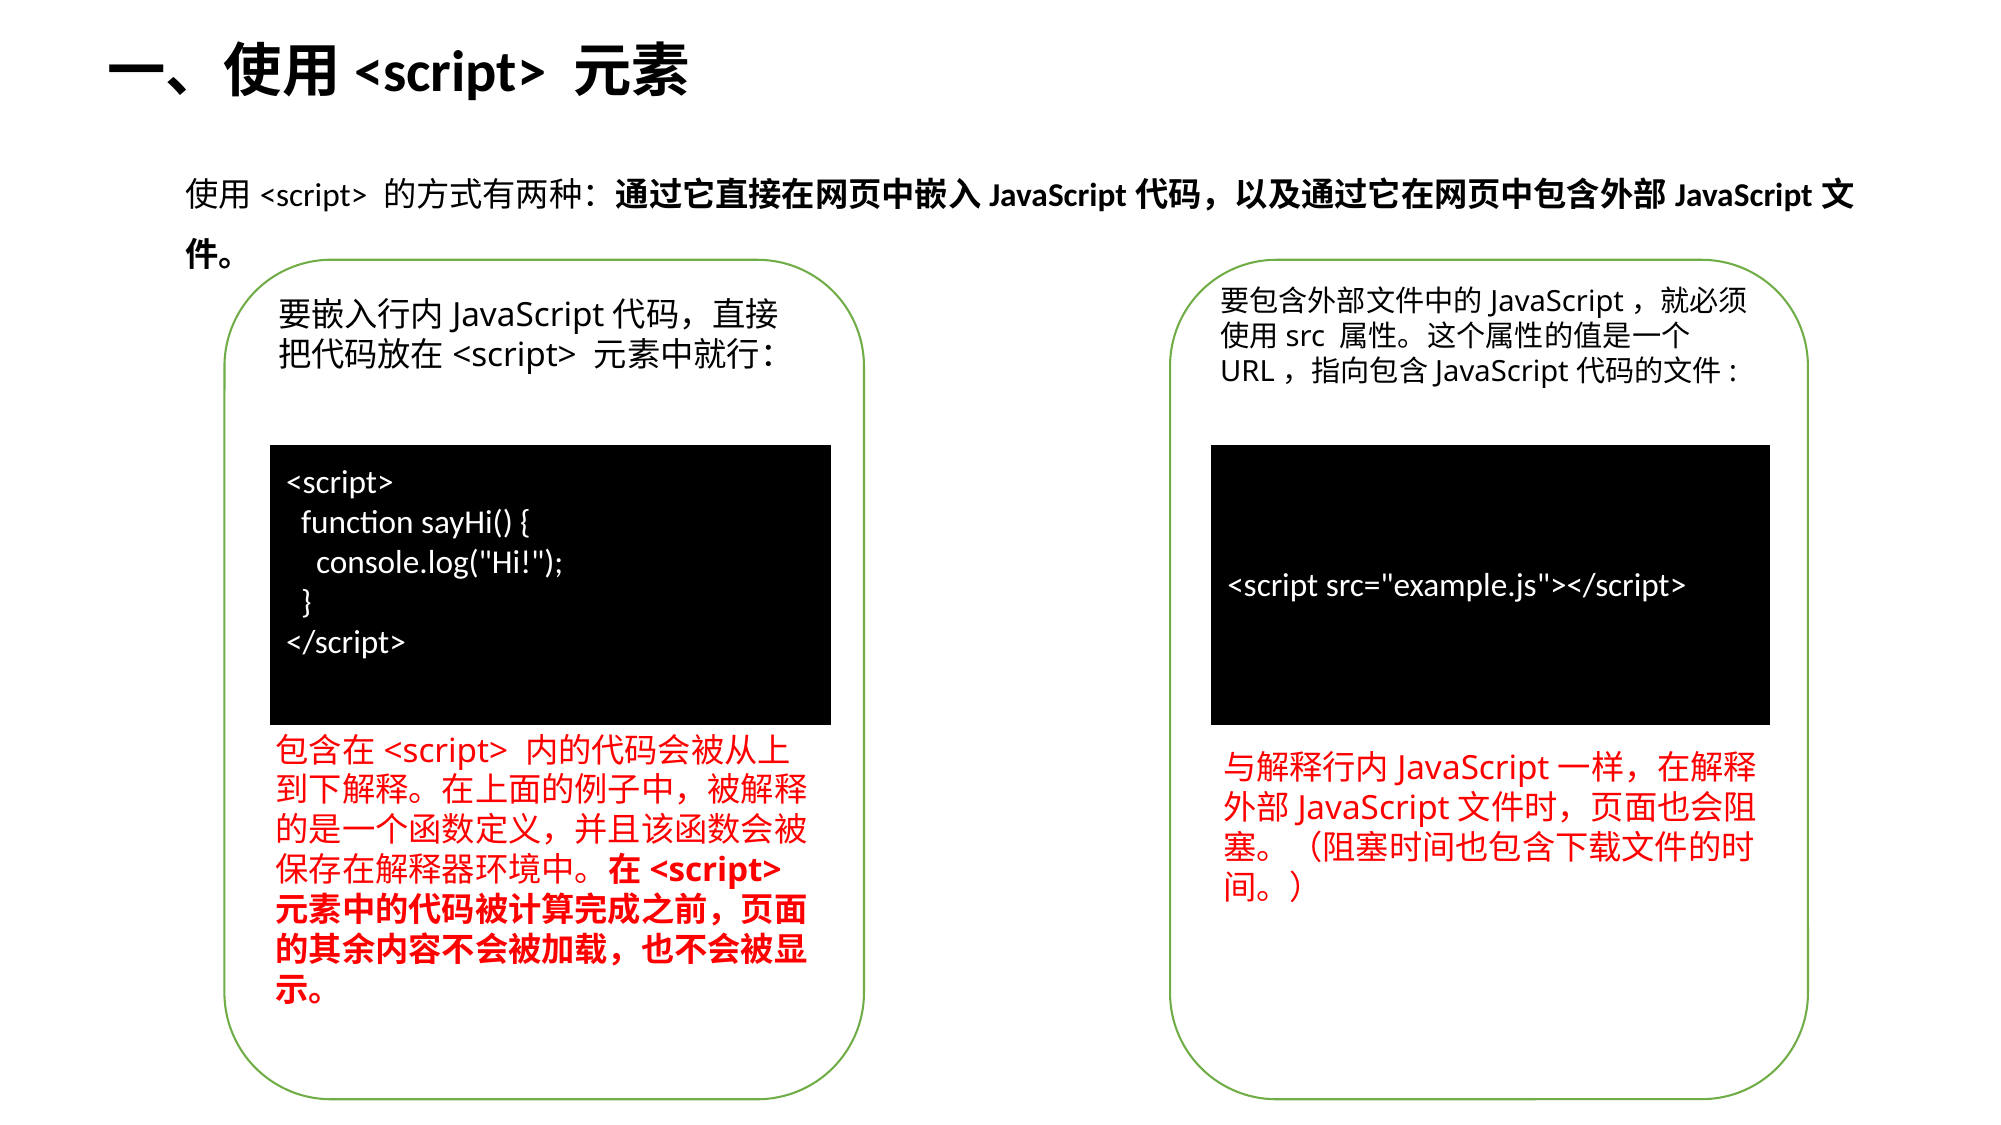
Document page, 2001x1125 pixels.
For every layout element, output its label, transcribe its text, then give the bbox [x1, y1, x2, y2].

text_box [224, 259, 864, 1100]
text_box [1170, 259, 1808, 1100]
text_box 使用<script> 的方式有两种：通过它直接在网页中嵌入JavaScript代码，以及通过它在网页中包含外部JavaScript文件。 [170, 146, 1871, 281]
text_box 一、使用<script> 元素 [92, 25, 1108, 111]
